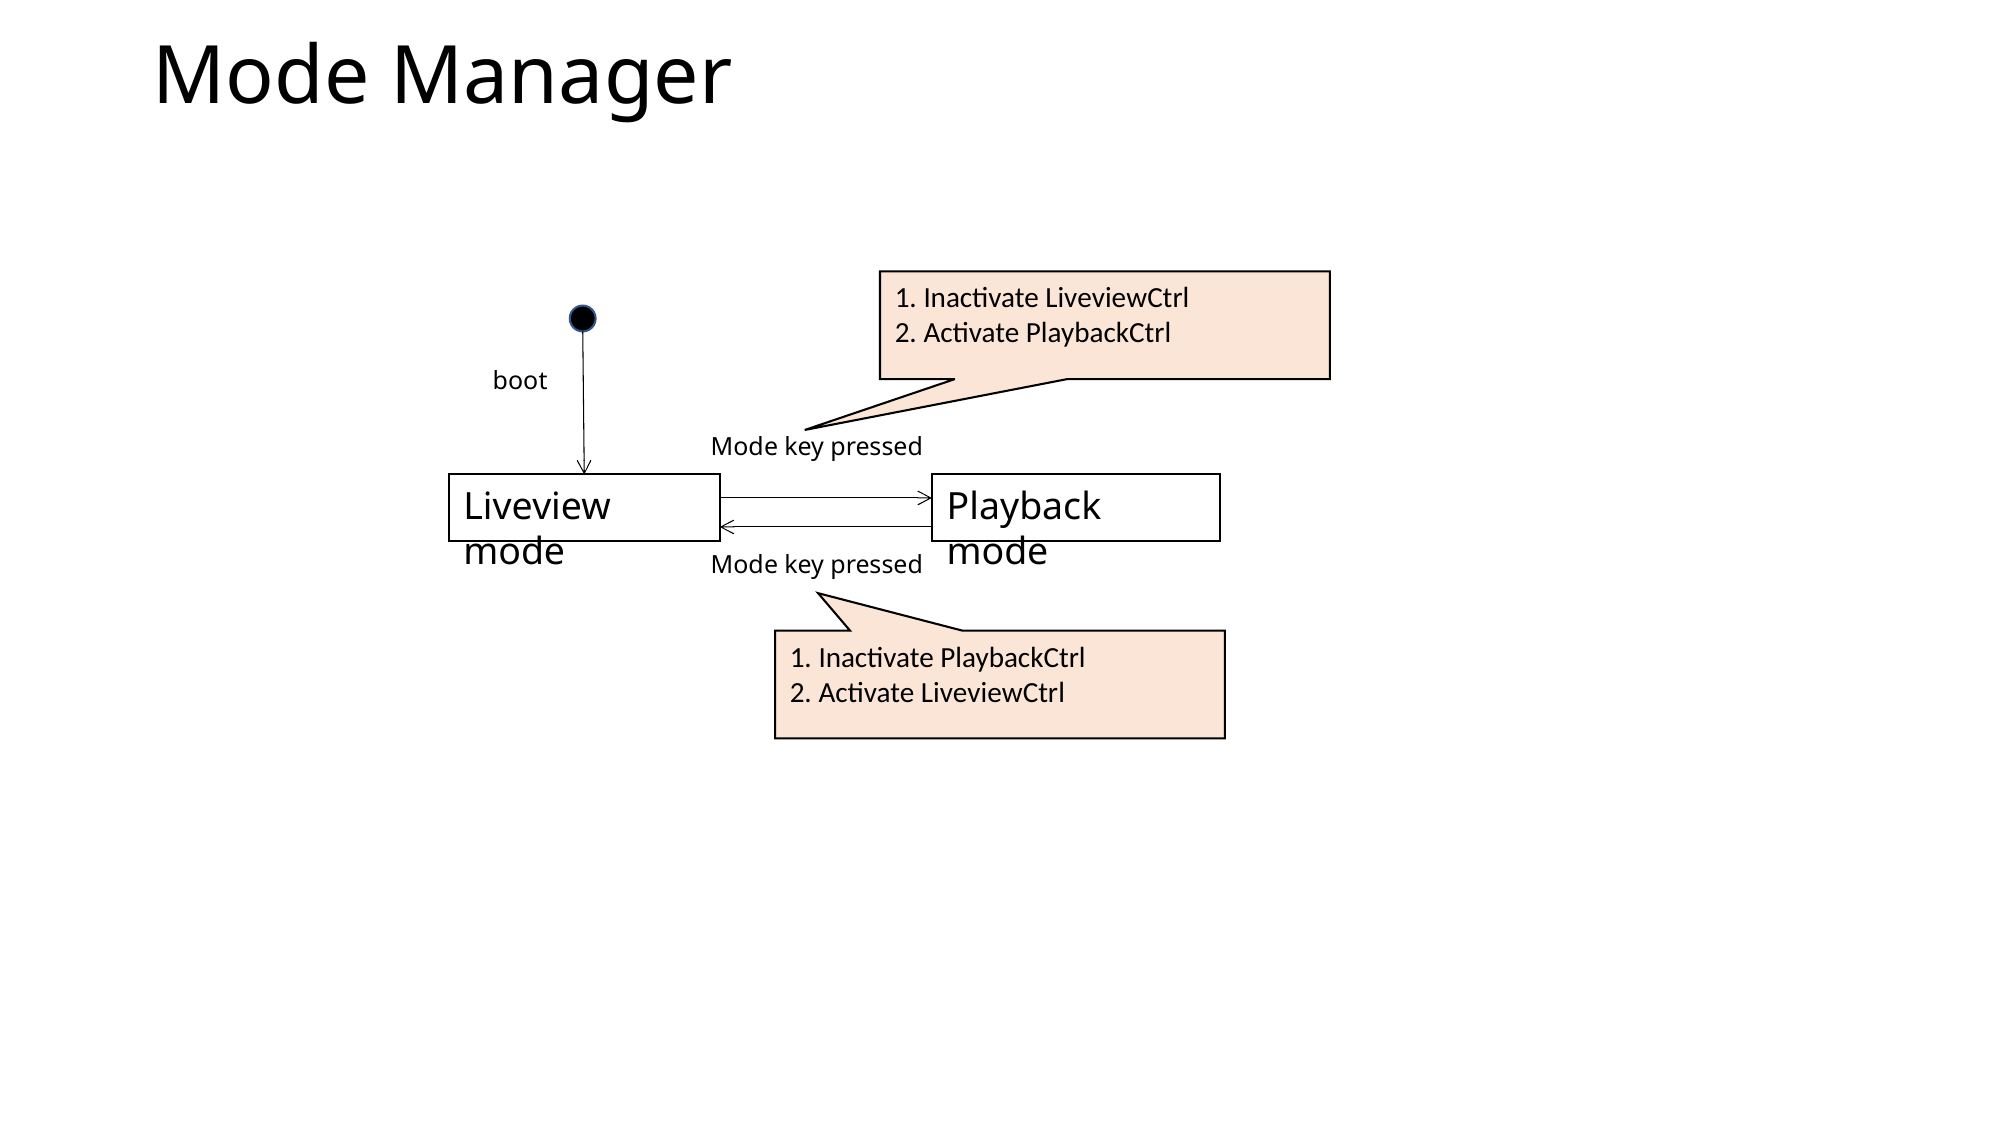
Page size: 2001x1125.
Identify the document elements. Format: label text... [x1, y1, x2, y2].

text_box Mode key pressed [695, 422, 939, 468]
text_box boot [477, 357, 563, 403]
text_box Playback mode [931, 473, 1221, 542]
title Mode Manager [137, 25, 1863, 130]
text_box 1. Inactivate PlaybackCtrl 2. Activate LiveviewCtrl [774, 591, 1226, 740]
text_box Mode key pressed [695, 541, 939, 587]
text_box 1. Inactivate LiveviewCtrl 2. Activate PlaybackCtrl [804, 270, 1331, 431]
text_box Liveview mode [448, 473, 721, 542]
text_box [568, 304, 597, 333]
